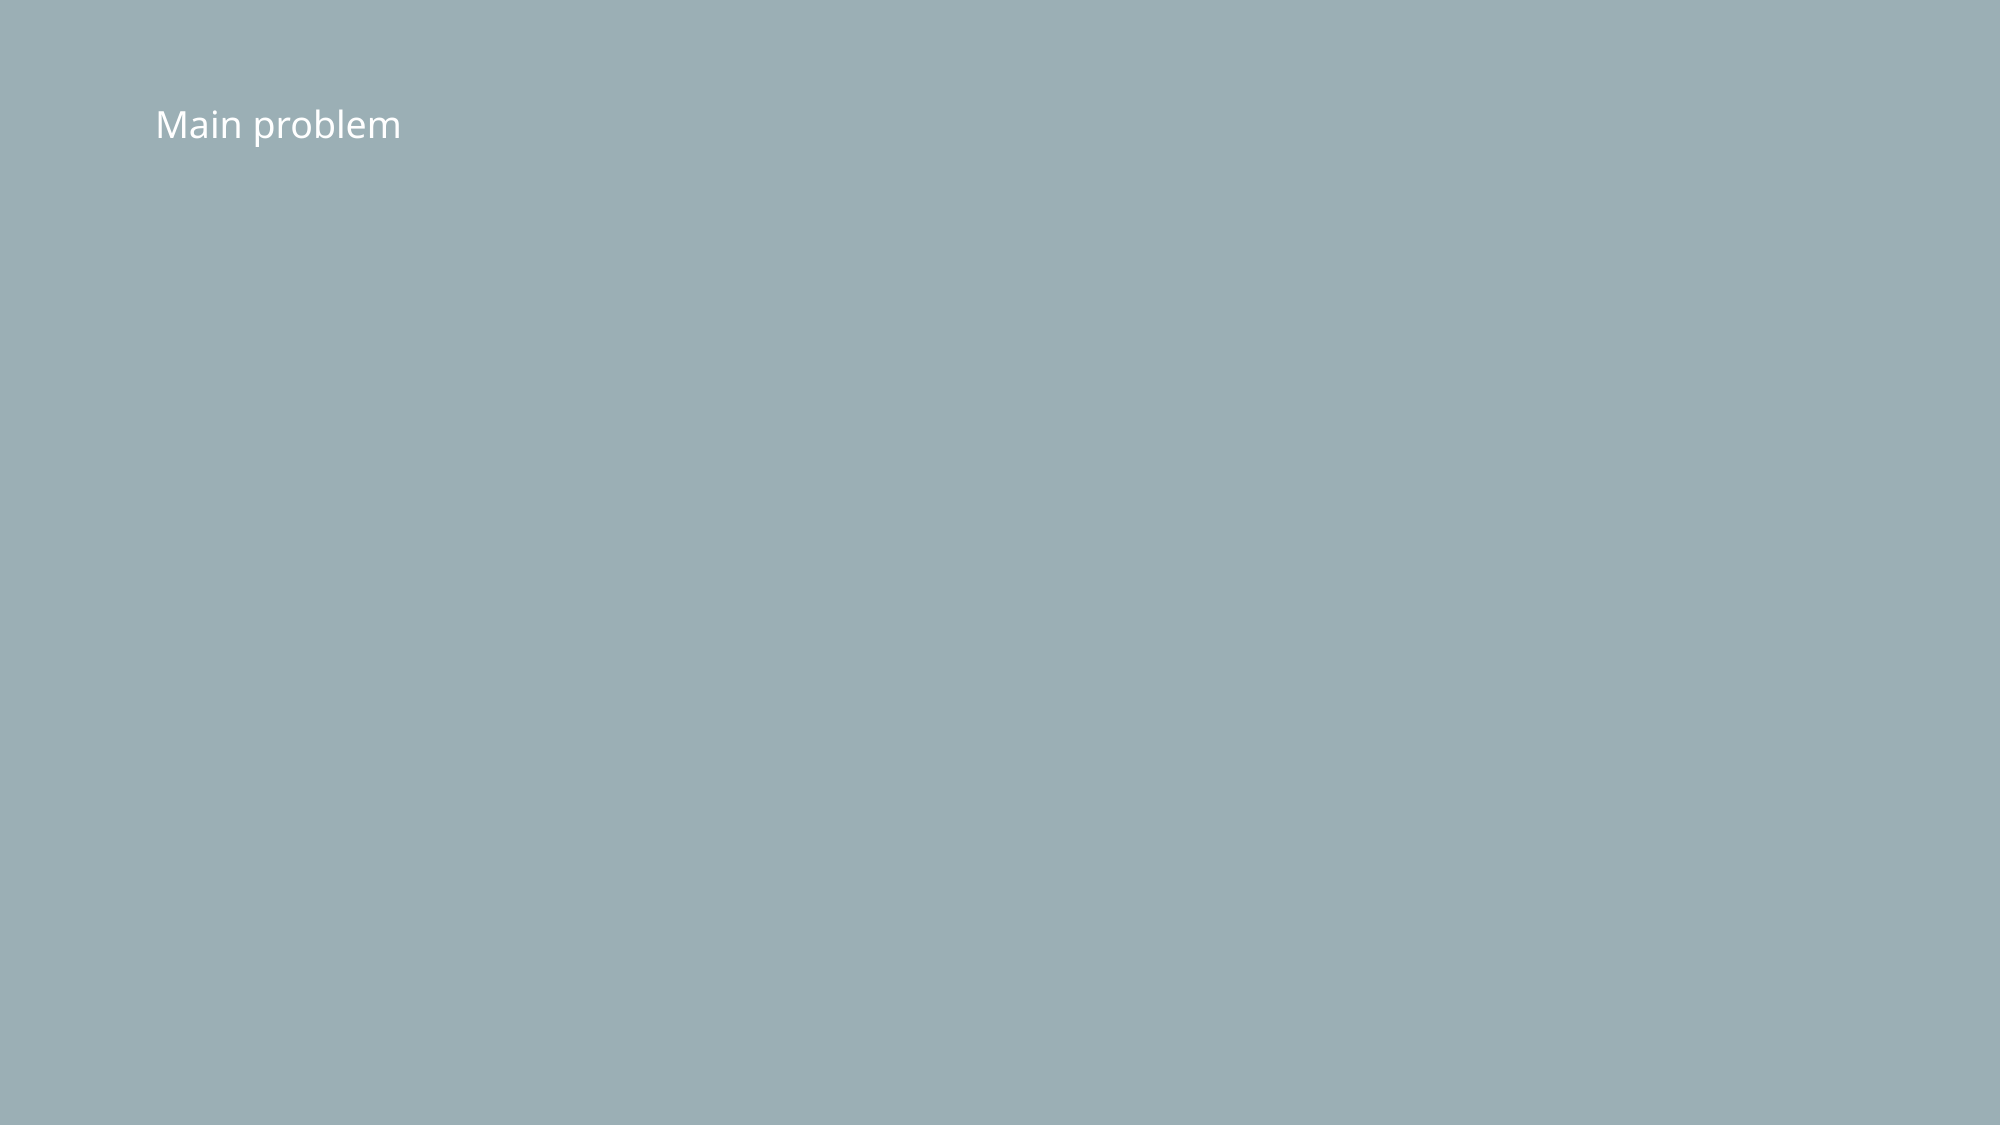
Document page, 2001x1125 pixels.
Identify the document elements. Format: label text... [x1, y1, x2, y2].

text_box Main problem [140, 93, 433, 154]
